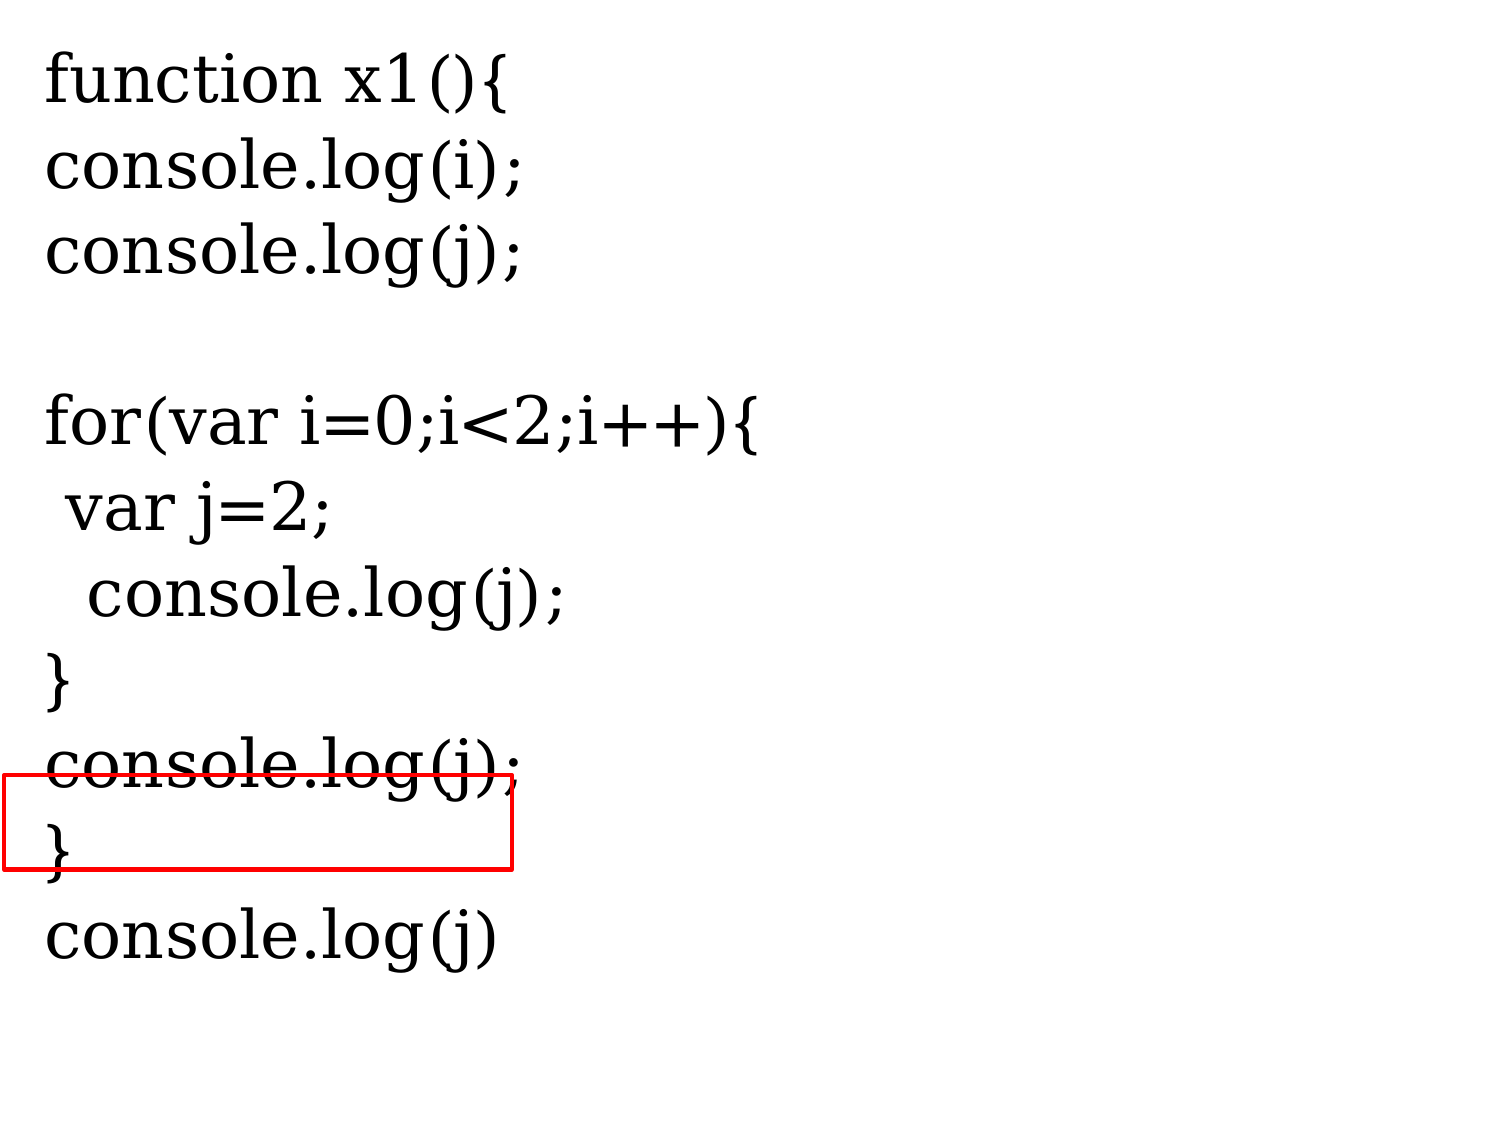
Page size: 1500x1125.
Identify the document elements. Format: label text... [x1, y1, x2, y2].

list function x1(){ console.log(i); console.log(j); for(var i=0;i<2;i++){ var j=2; console.log(j); } console.log(j); } console.log(j) [29, 42, 1447, 1094]
text_box [3, 774, 513, 870]
